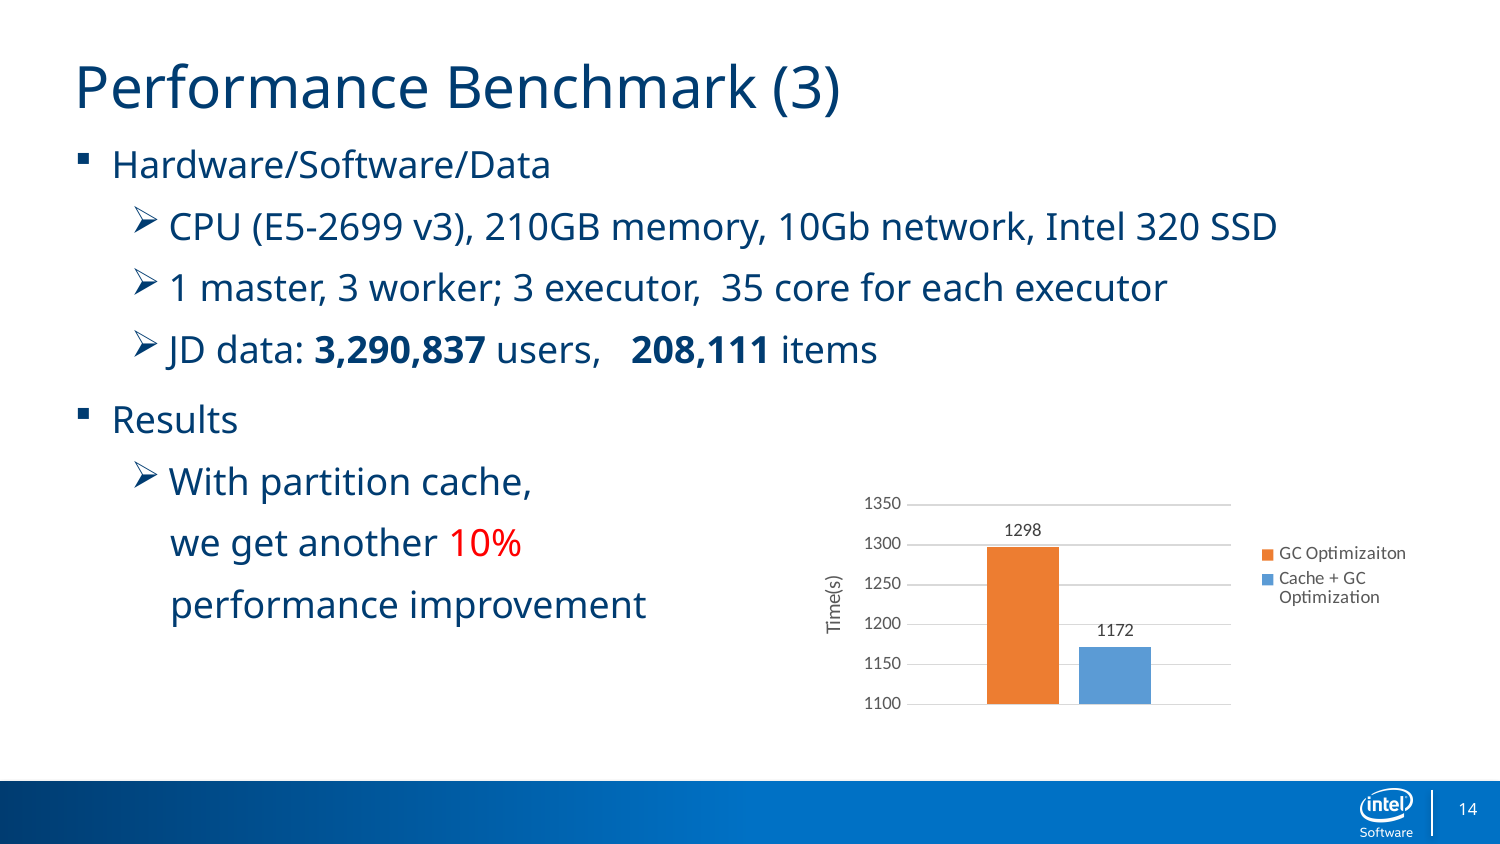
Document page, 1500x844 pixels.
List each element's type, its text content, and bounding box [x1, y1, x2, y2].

slide_number 14 [1434, 789, 1478, 831]
picture [1360, 788, 1413, 837]
title Performance Benchmark (3) [74, 50, 1425, 141]
chart [793, 421, 1425, 732]
list Hardware/Software/Data CPU (E5-2699 v3), 210GB memory, 10Gb network, Intel 320 SSD 1 master, 3 worker; 3 executor, 35 core for each executor JD data: 3,290,837 users, 208,111 items Results With partition cache, we get another 10% performance improvement [74, 141, 1425, 703]
